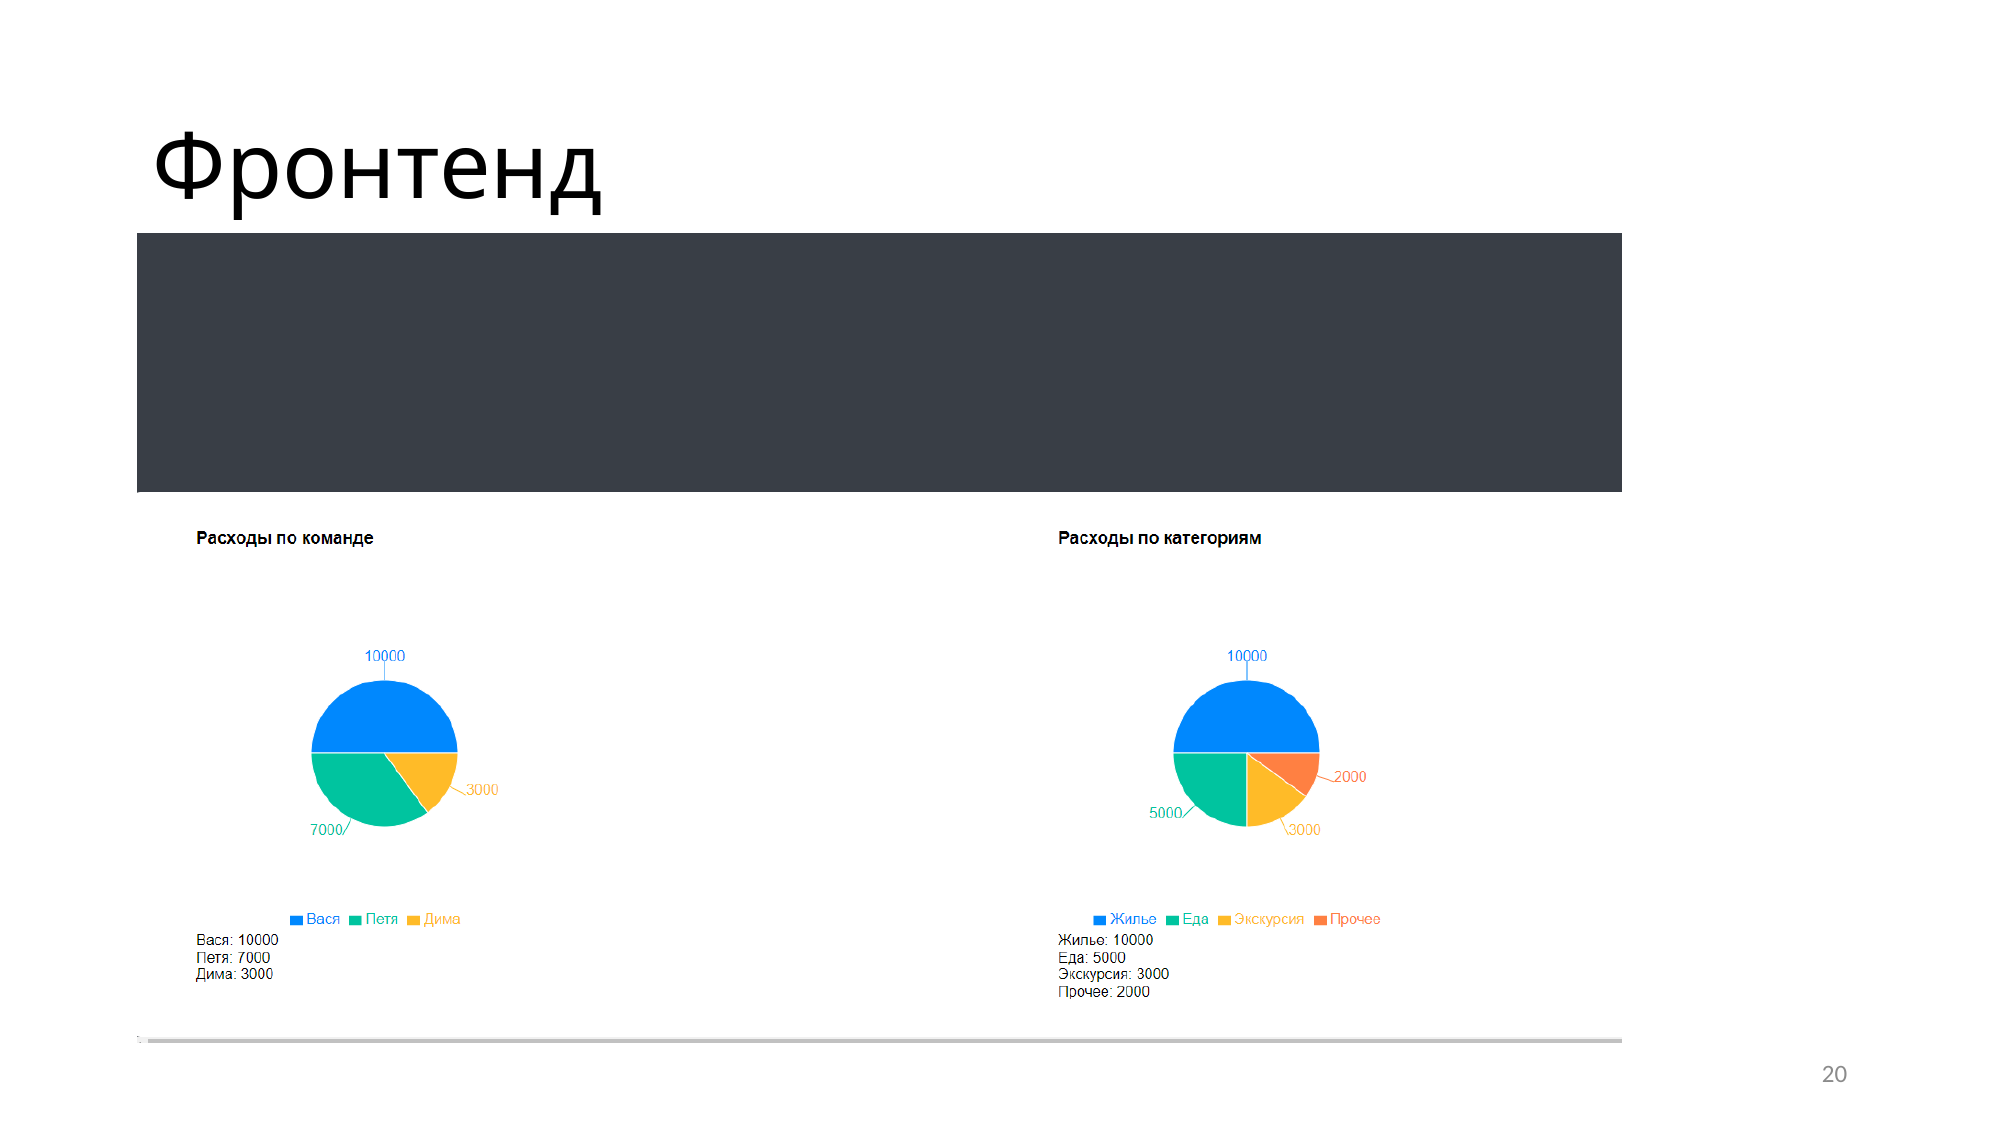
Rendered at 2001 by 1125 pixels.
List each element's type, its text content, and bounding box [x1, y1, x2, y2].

picture [137, 233, 1622, 1043]
slide_number 20 [1412, 1042, 1863, 1103]
title Фронтенд [137, 59, 1863, 278]
